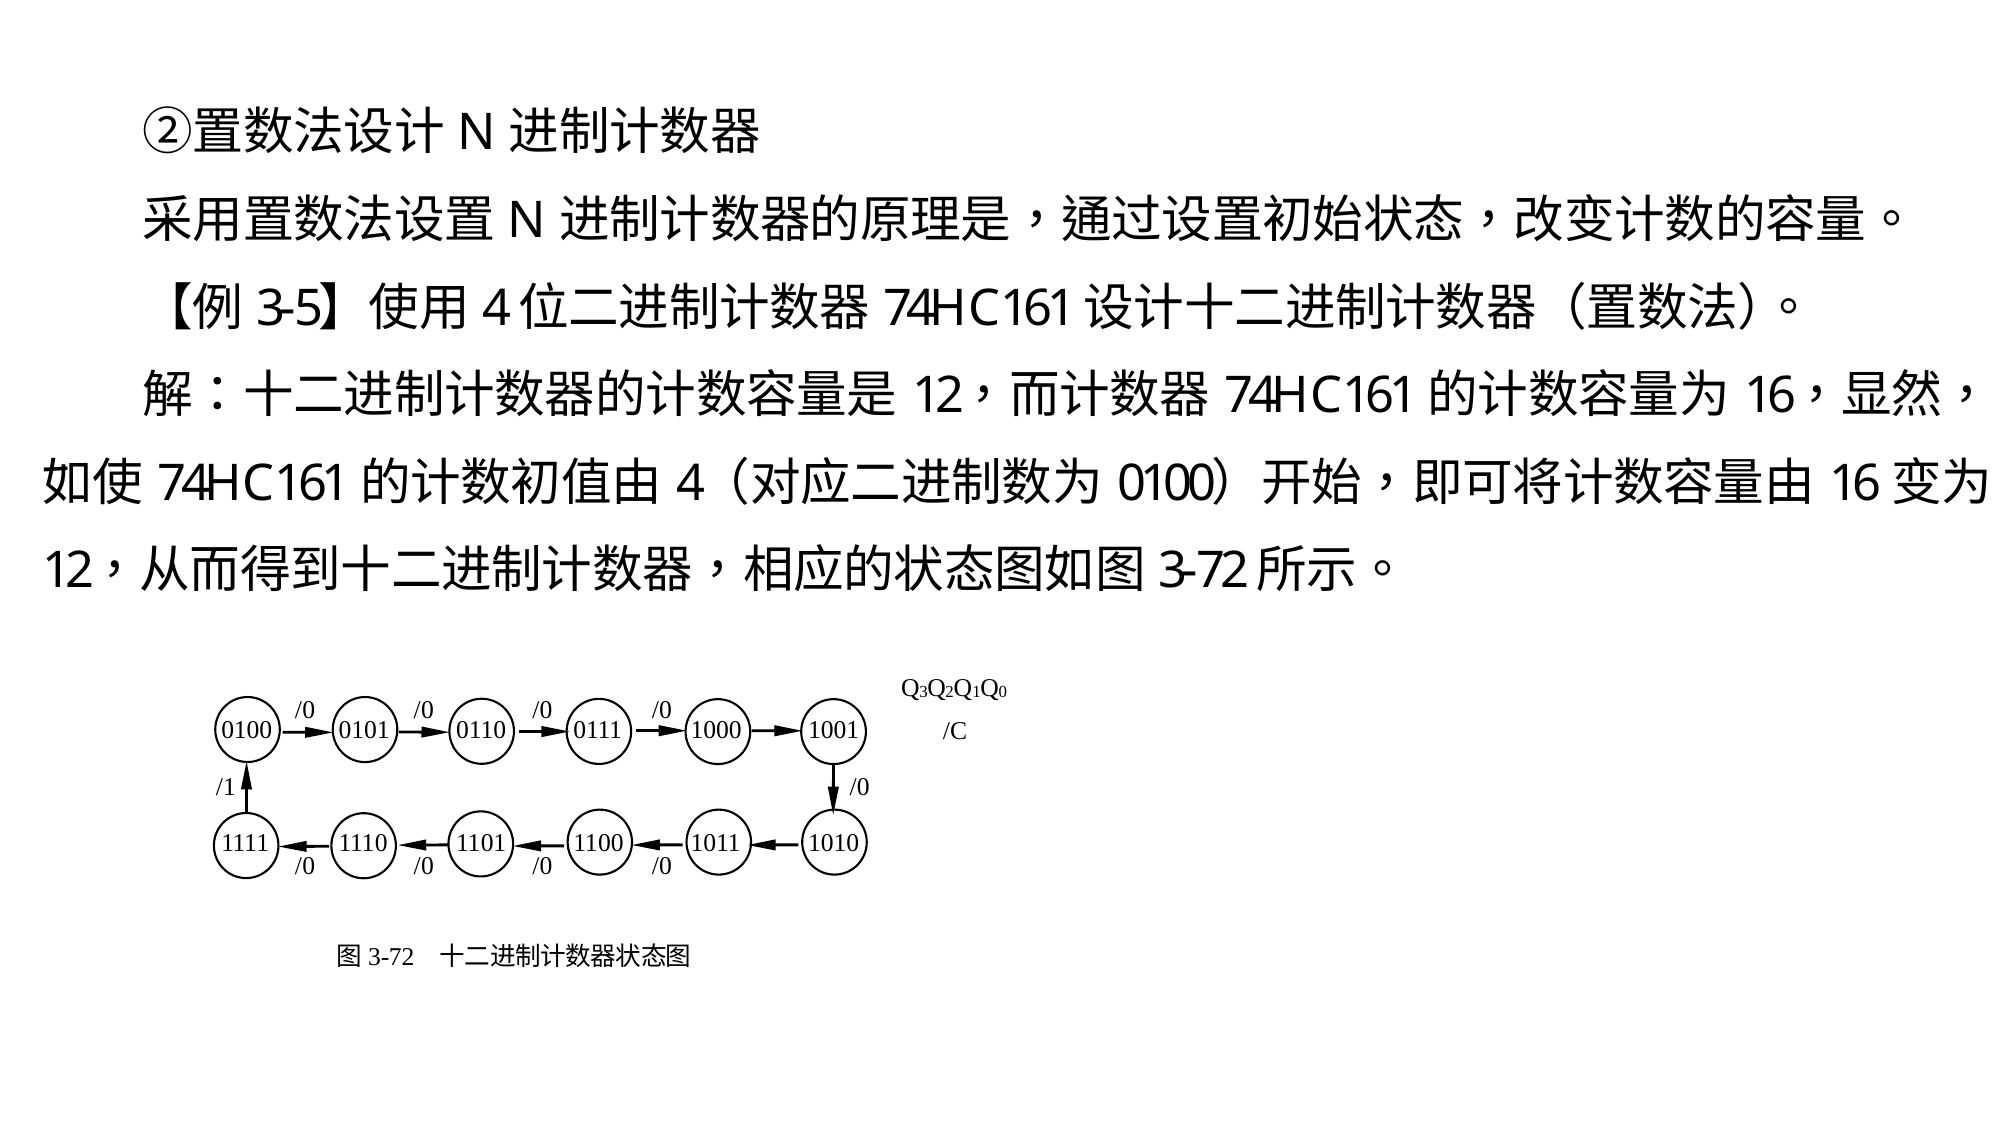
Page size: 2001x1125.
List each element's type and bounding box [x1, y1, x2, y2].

picture [42, 91, 1996, 1052]
